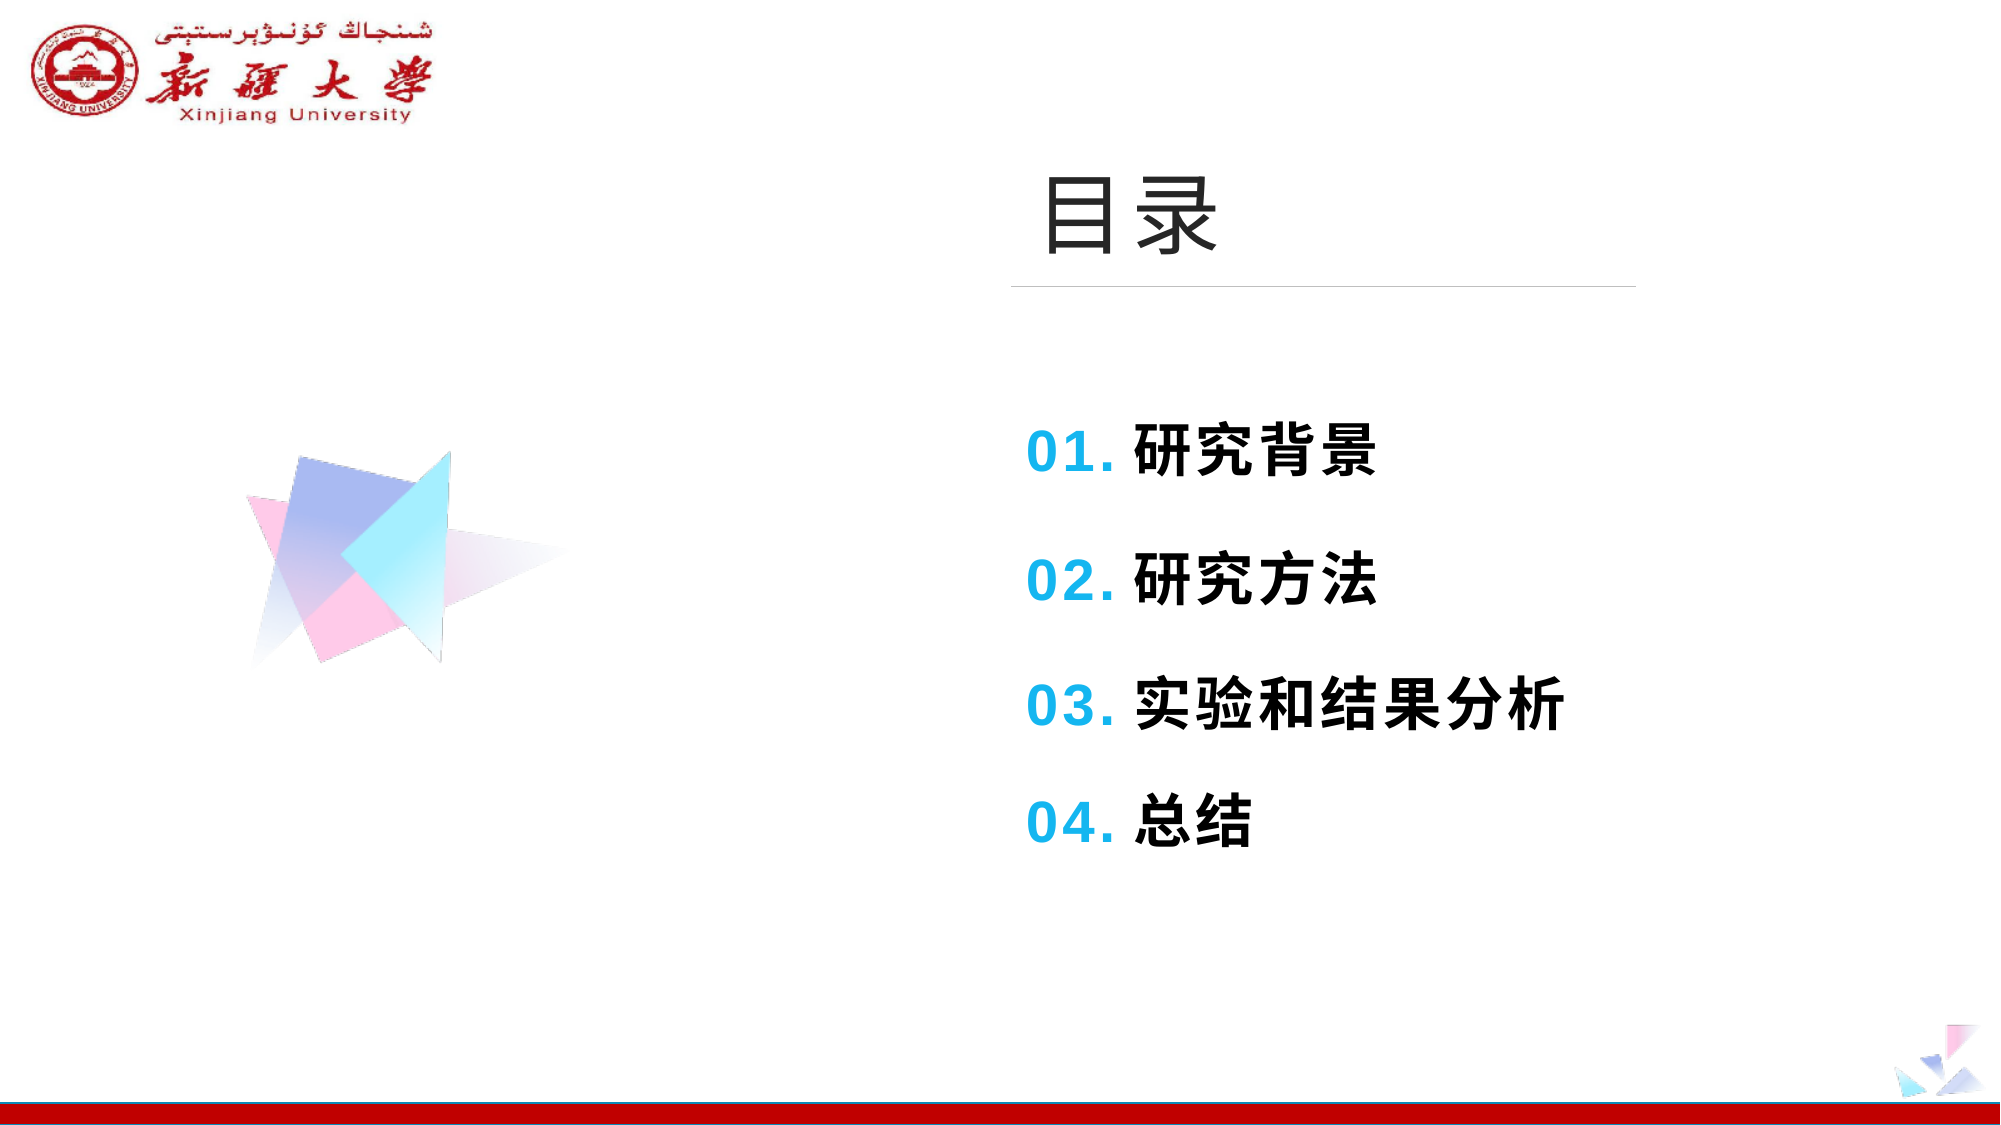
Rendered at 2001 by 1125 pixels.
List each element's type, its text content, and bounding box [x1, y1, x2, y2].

text_box 01.研究背景 [1011, 376, 1629, 506]
text_box 目录 [1020, 128, 1302, 275]
text_box 03.实验和结果分析 [1011, 629, 1629, 747]
text_box [0, 1102, 2000, 1125]
picture [1881, 1013, 2000, 1101]
text_box 04.总结 [1011, 747, 1629, 878]
text_box 02.研究方法 [1011, 506, 1629, 629]
picture [50, 359, 770, 765]
picture [0, 0, 482, 143]
